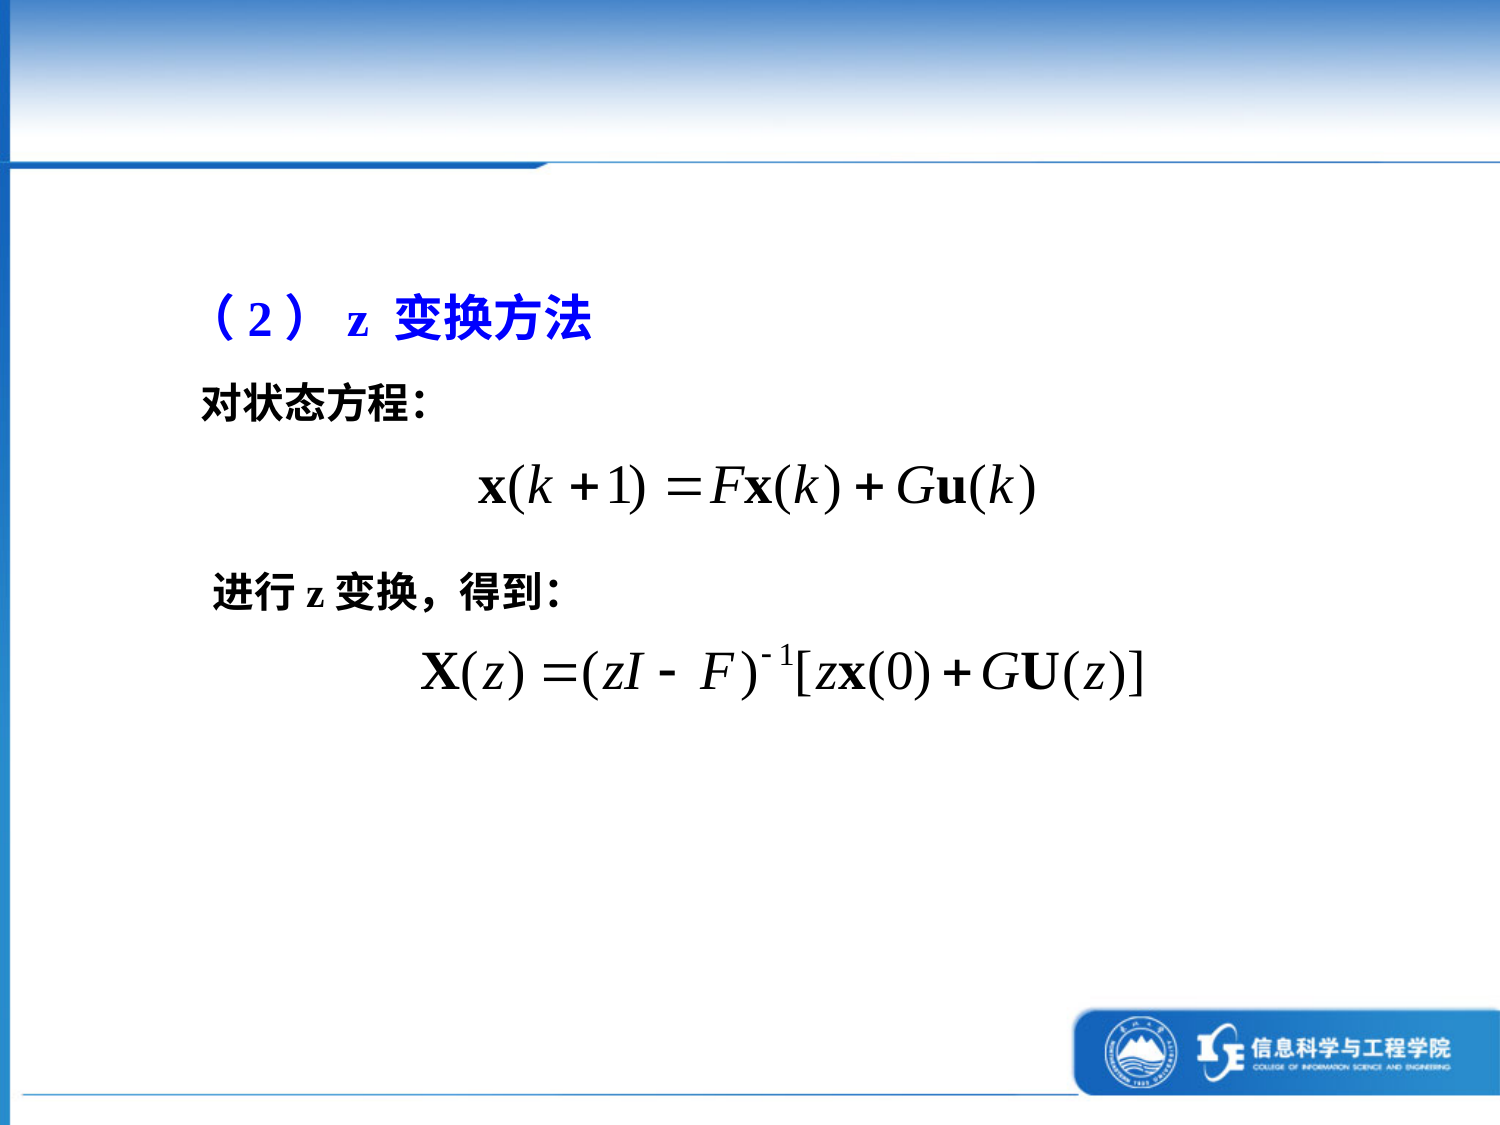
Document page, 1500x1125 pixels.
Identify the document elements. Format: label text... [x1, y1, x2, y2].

text_box （2）z 变换方法 [171, 278, 1037, 354]
text_box 进行z变换，得到： [197, 558, 1276, 624]
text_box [410, 629, 1156, 714]
picture [0, 0, 1500, 1125]
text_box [469, 452, 1049, 527]
text_box 对状态方程： [186, 369, 1265, 435]
